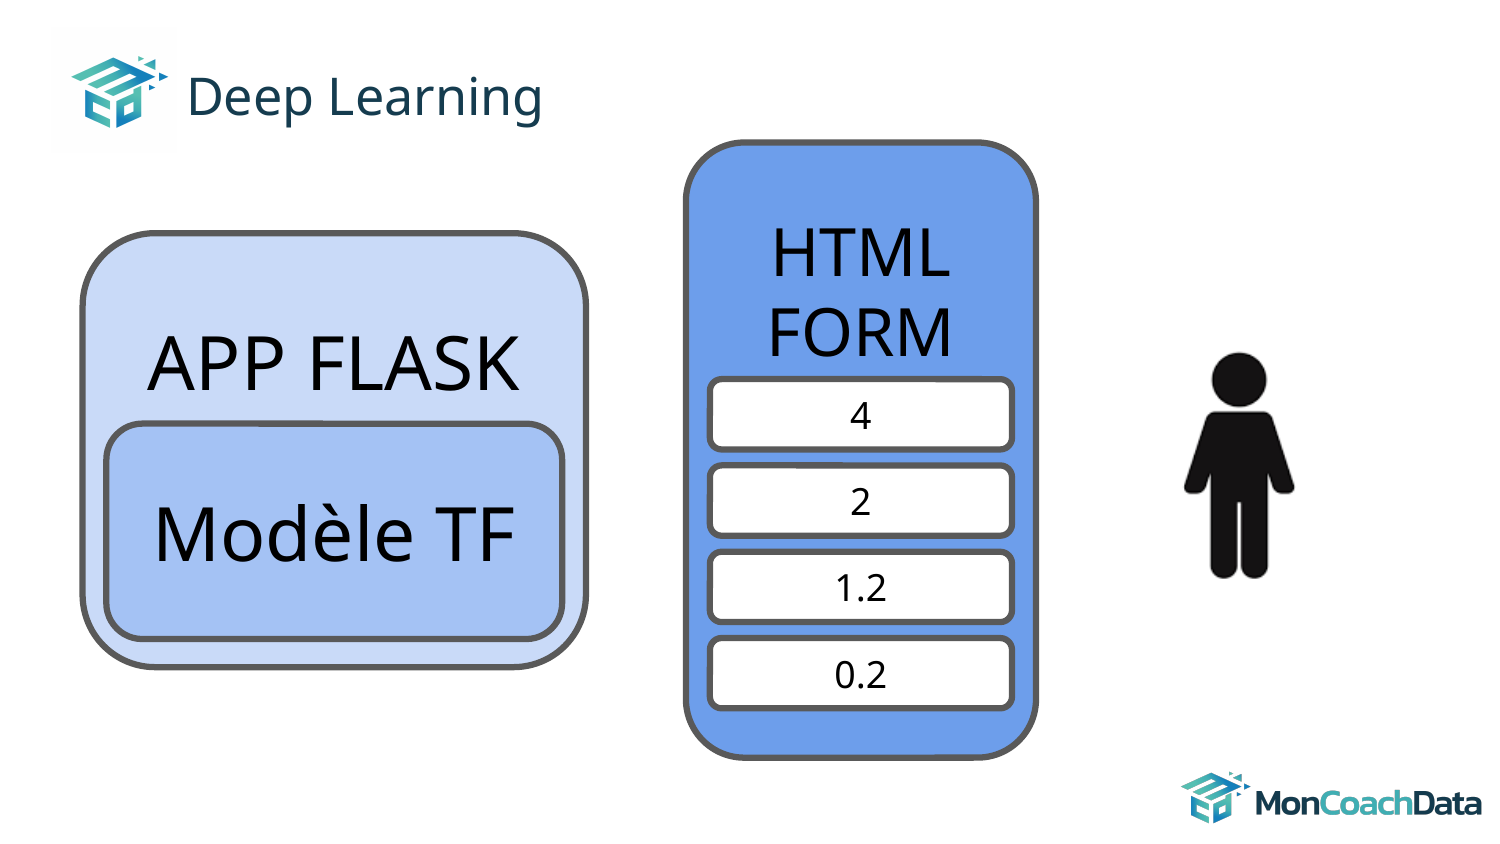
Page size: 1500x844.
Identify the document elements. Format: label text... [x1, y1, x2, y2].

picture [1070, 297, 1409, 603]
text_box 2 [709, 465, 1013, 536]
picture [1162, 750, 1500, 844]
text_box 4 [709, 379, 1013, 450]
text_box 1.2 [709, 551, 1013, 623]
text_box 0.2 [709, 637, 1013, 709]
title Deep Learning [171, 48, 1449, 143]
text_box Modèle TF [106, 423, 563, 640]
picture [51, 27, 177, 153]
text_box HTML FORM [685, 142, 1037, 758]
text_box APP FLASK [82, 233, 586, 668]
